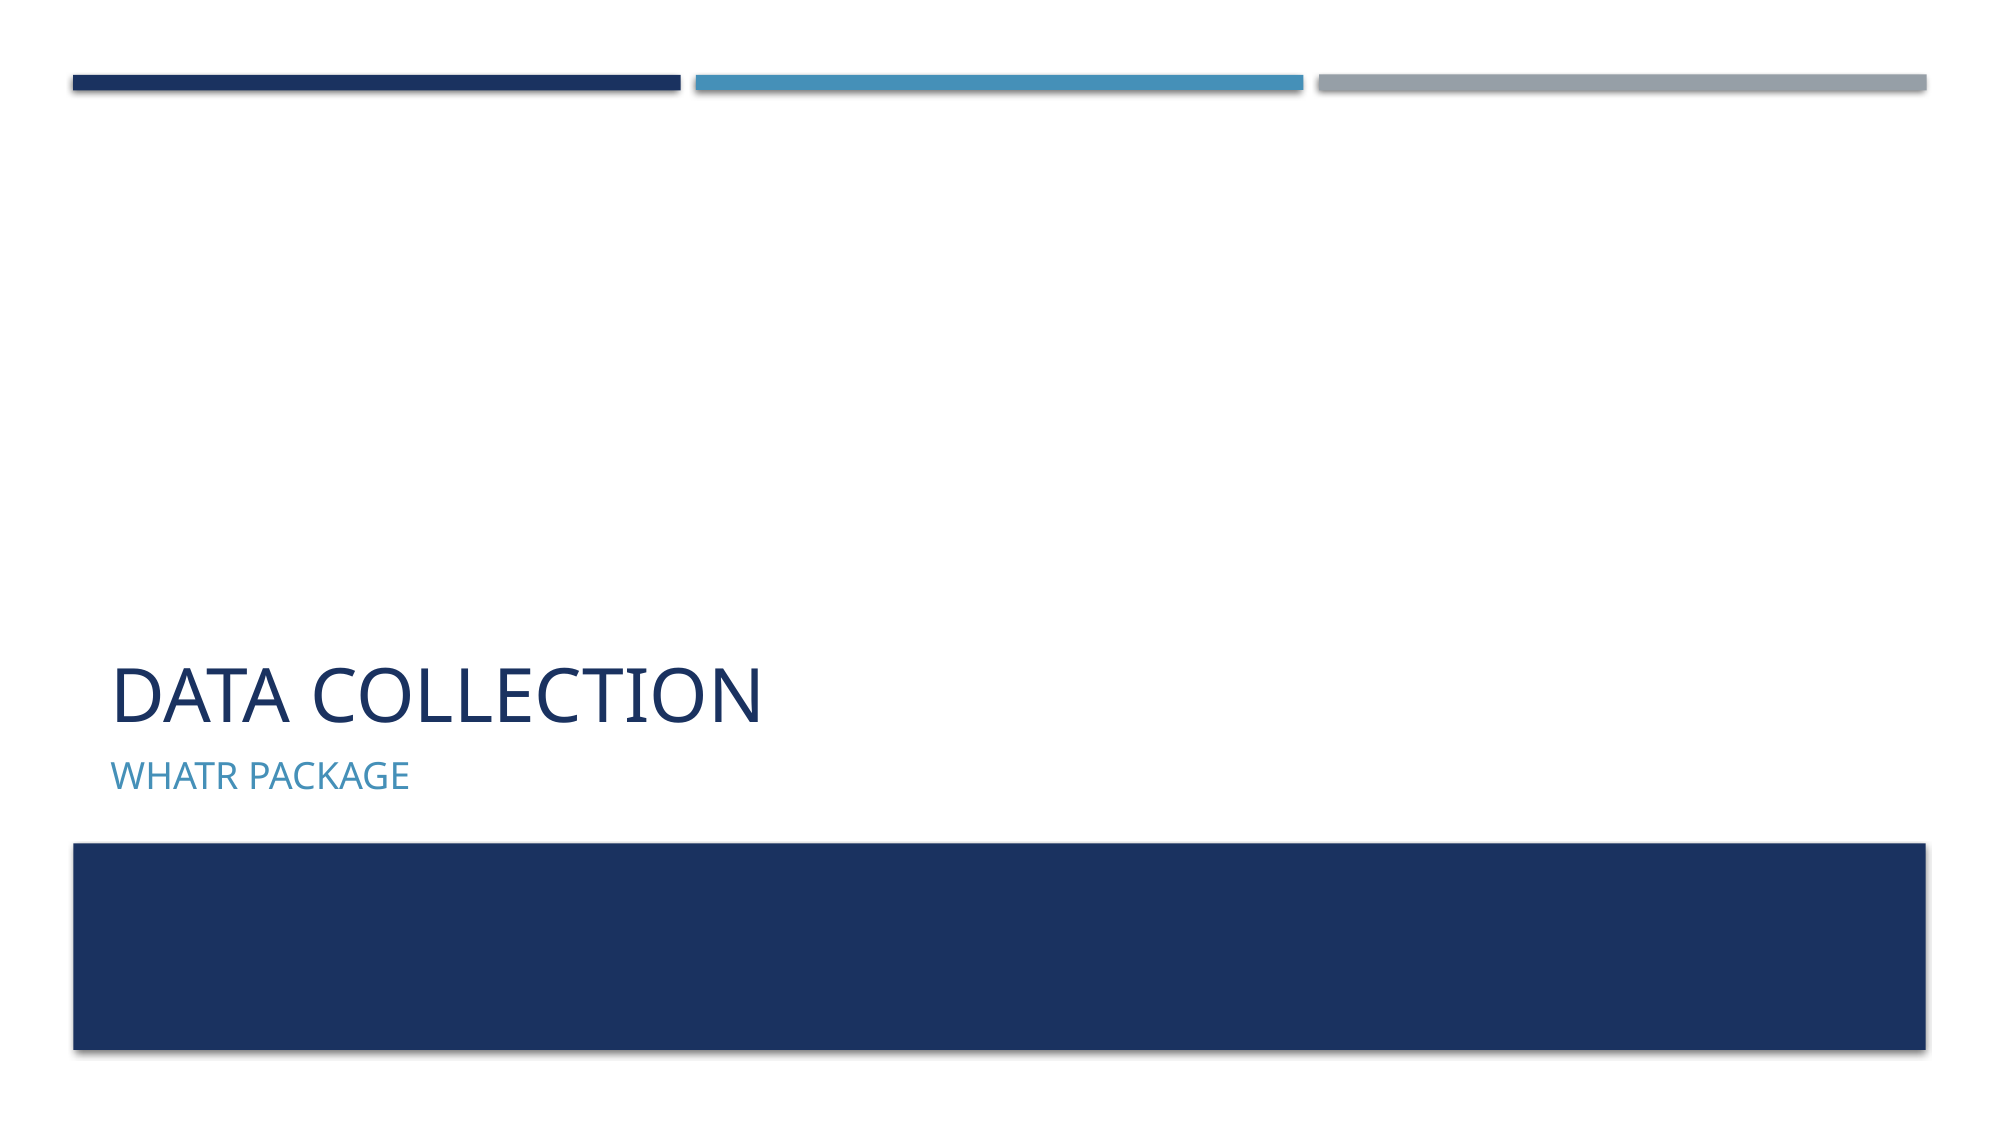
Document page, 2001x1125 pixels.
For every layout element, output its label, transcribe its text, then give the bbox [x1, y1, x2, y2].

title Data Collection [95, 499, 1905, 744]
list Whatr package [95, 744, 1905, 844]
